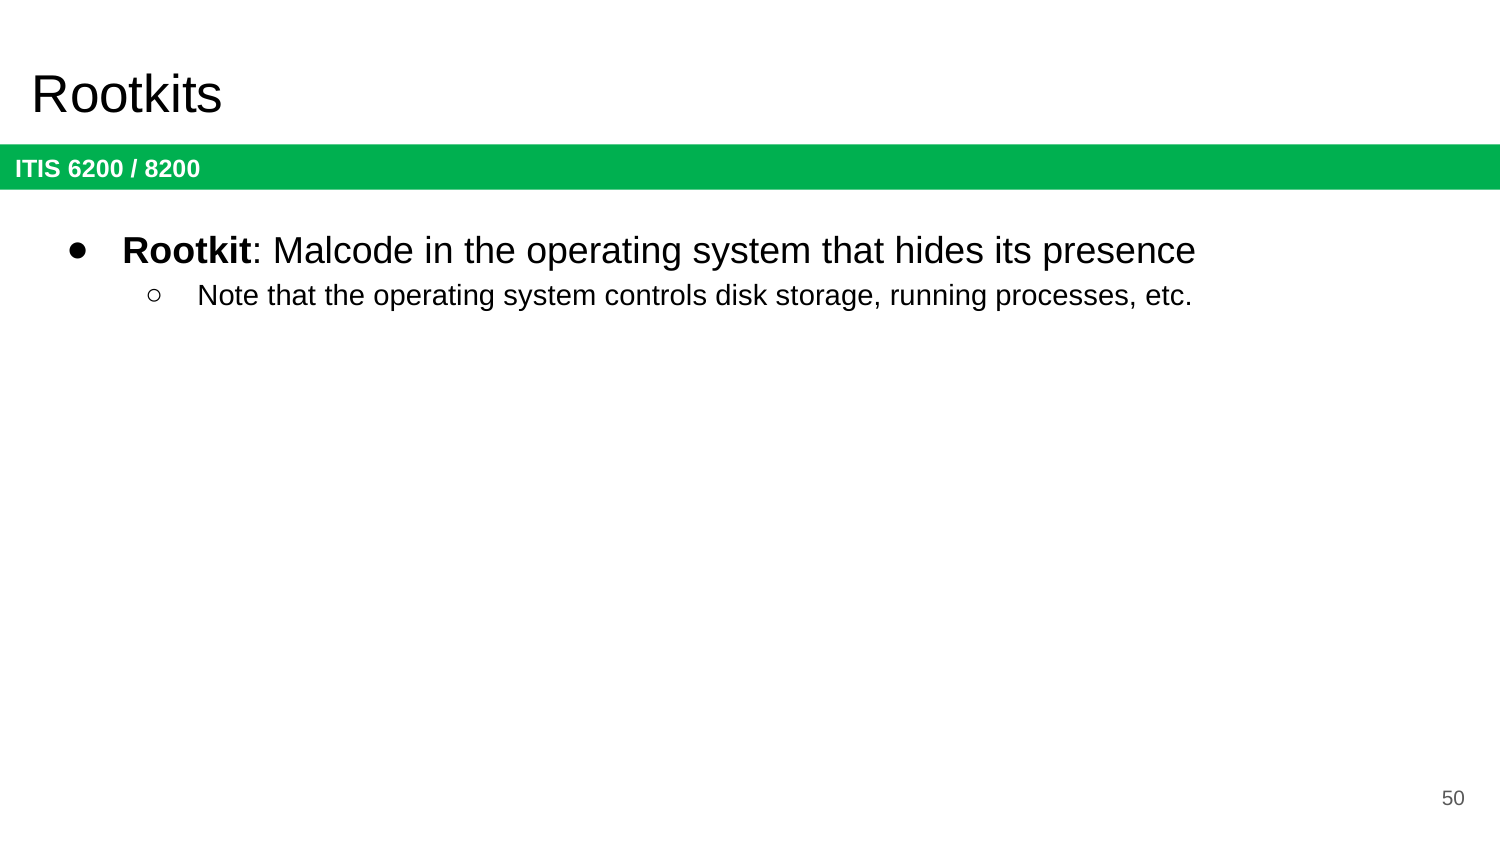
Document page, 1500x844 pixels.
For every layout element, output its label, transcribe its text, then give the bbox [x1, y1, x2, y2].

title Rootkits [16, 44, 1415, 139]
slide_number 50 [1389, 764, 1480, 830]
list Rootkit: Malcode in the operating system that hides its presence Note that the operating system controls disk storage, running processes, etc. [32, 204, 1431, 823]
